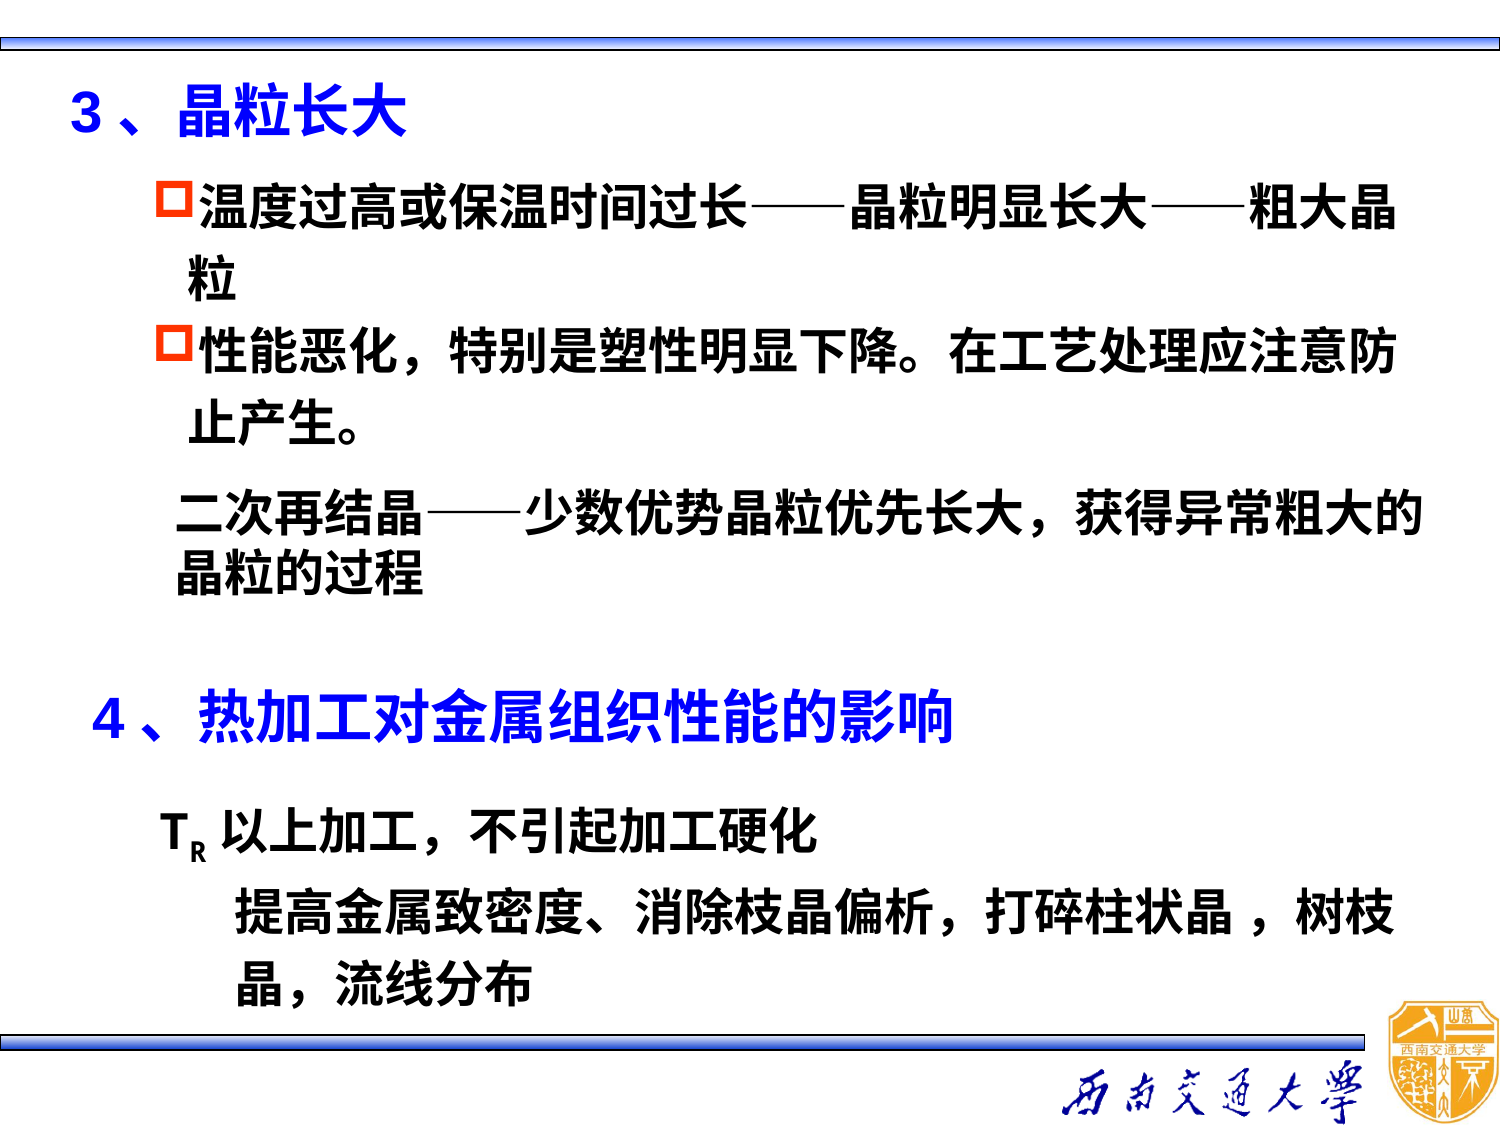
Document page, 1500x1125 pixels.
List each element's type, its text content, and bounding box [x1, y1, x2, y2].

text_box 3、晶粒长大 [55, 75, 668, 153]
picture [1387, 999, 1500, 1125]
text_box TR以上加工，不引起加工硬化 提高金属致密度、消除枝晶偏析，打碎柱状晶 ，树枝晶，流线分布 [144, 778, 1430, 1020]
text_box 4、热加工对金属组织性能的影响 [78, 673, 1212, 758]
picture [1062, 1059, 1363, 1125]
text_box 温度过高或保温时间过长——晶粒明显长大——粗大晶粒 性能恶化，特别是塑性明显下降。在工艺处理应注意防止产生。 [137, 156, 1437, 460]
text_box 二次再结晶——少数优势晶粒优先长大，获得异常粗大的晶粒的过程 [159, 473, 1444, 609]
